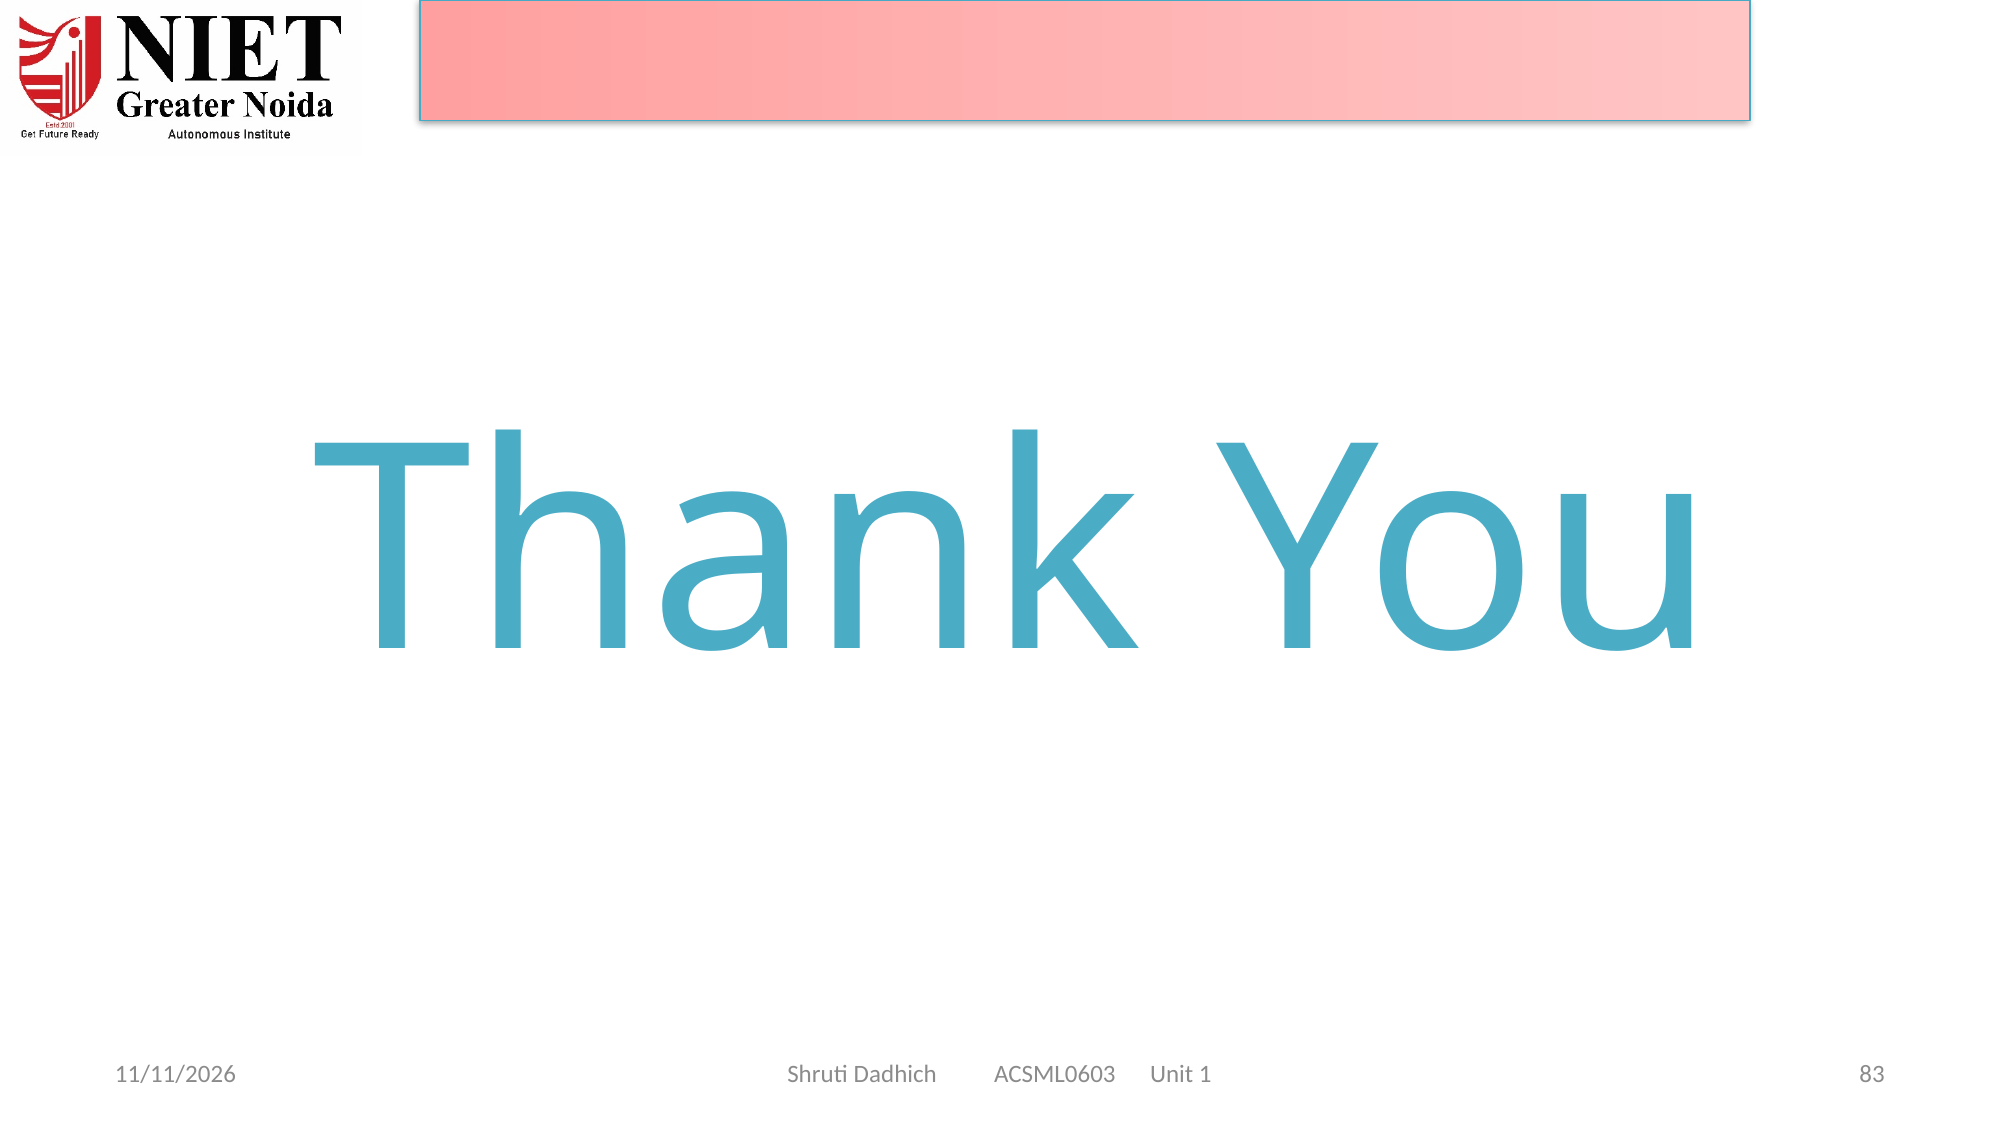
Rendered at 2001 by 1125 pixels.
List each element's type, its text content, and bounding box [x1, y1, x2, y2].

footer Shruti Dadhich ACSML0603 Unit 1 [683, 1042, 1317, 1103]
text_box Thank You [279, 354, 1750, 714]
picture [0, 0, 362, 156]
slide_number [99, 1042, 567, 1103]
slide_number 83 [1433, 1042, 1900, 1103]
text_box [419, 0, 1751, 121]
